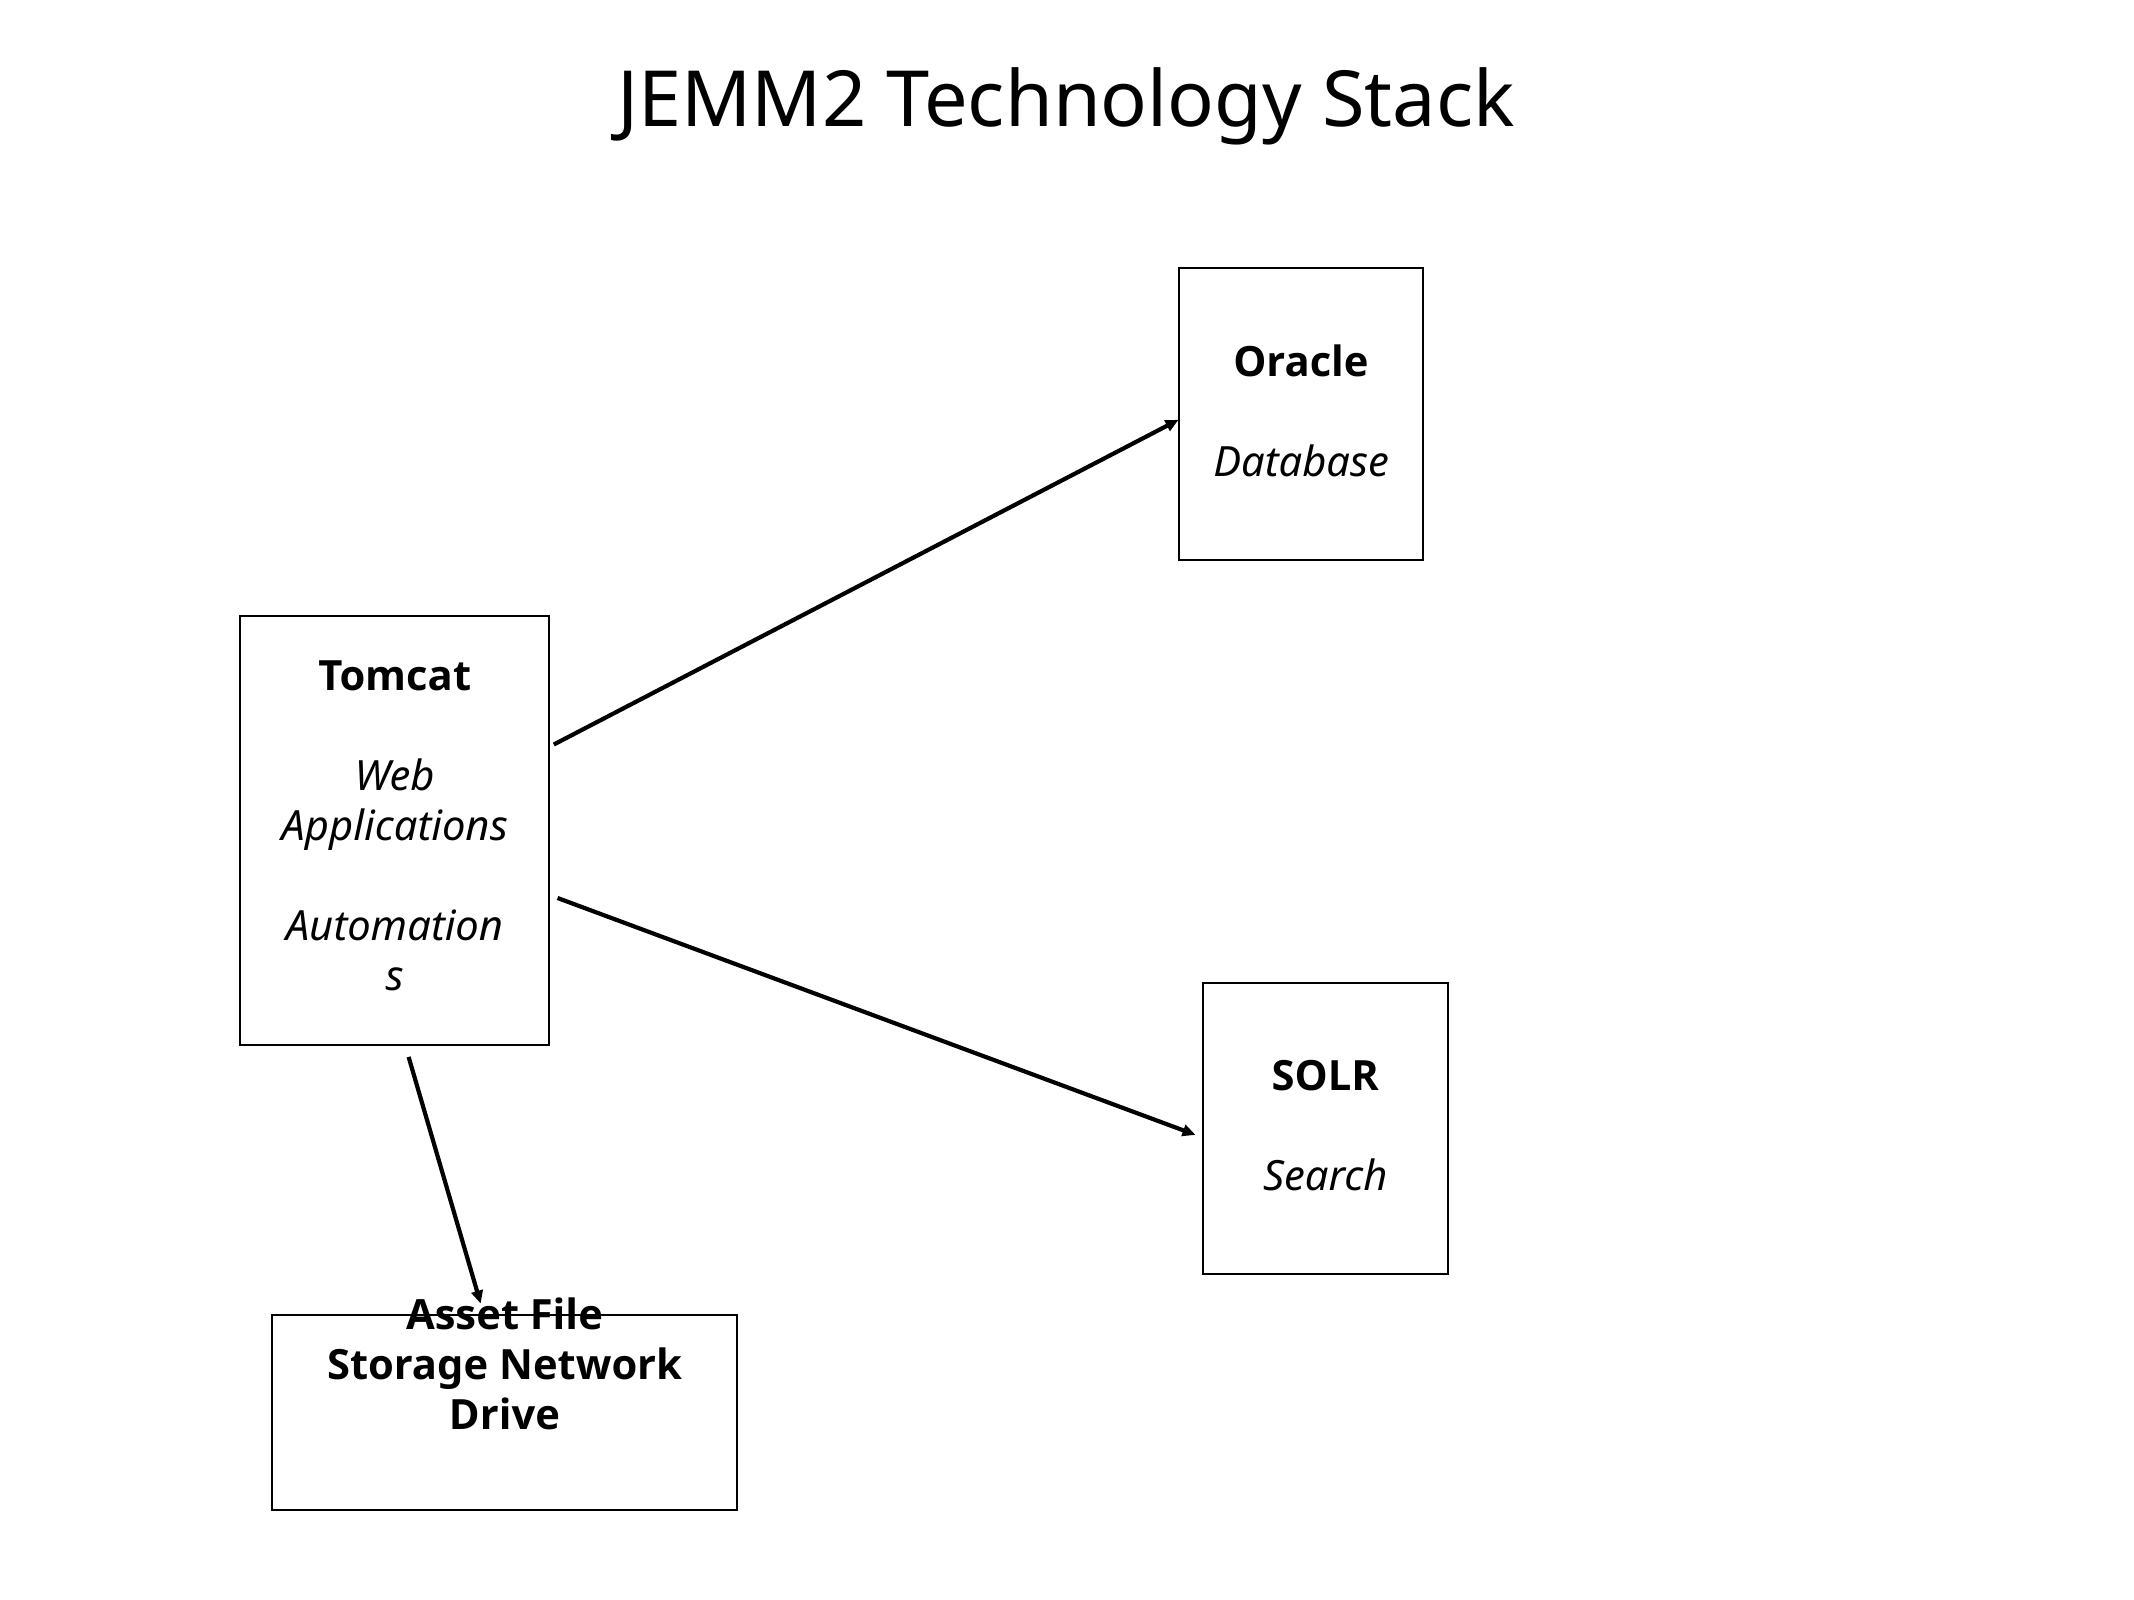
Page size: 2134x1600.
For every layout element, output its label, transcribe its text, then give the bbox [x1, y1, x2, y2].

text_box [408, 1056, 484, 1304]
text_box [553, 419, 1178, 745]
title JEMM2 Technology Stack [155, 41, 1978, 151]
text_box [557, 897, 1196, 1137]
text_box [239, 615, 550, 1046]
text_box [1202, 982, 1448, 1275]
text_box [1178, 267, 1424, 560]
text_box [271, 1314, 738, 1511]
